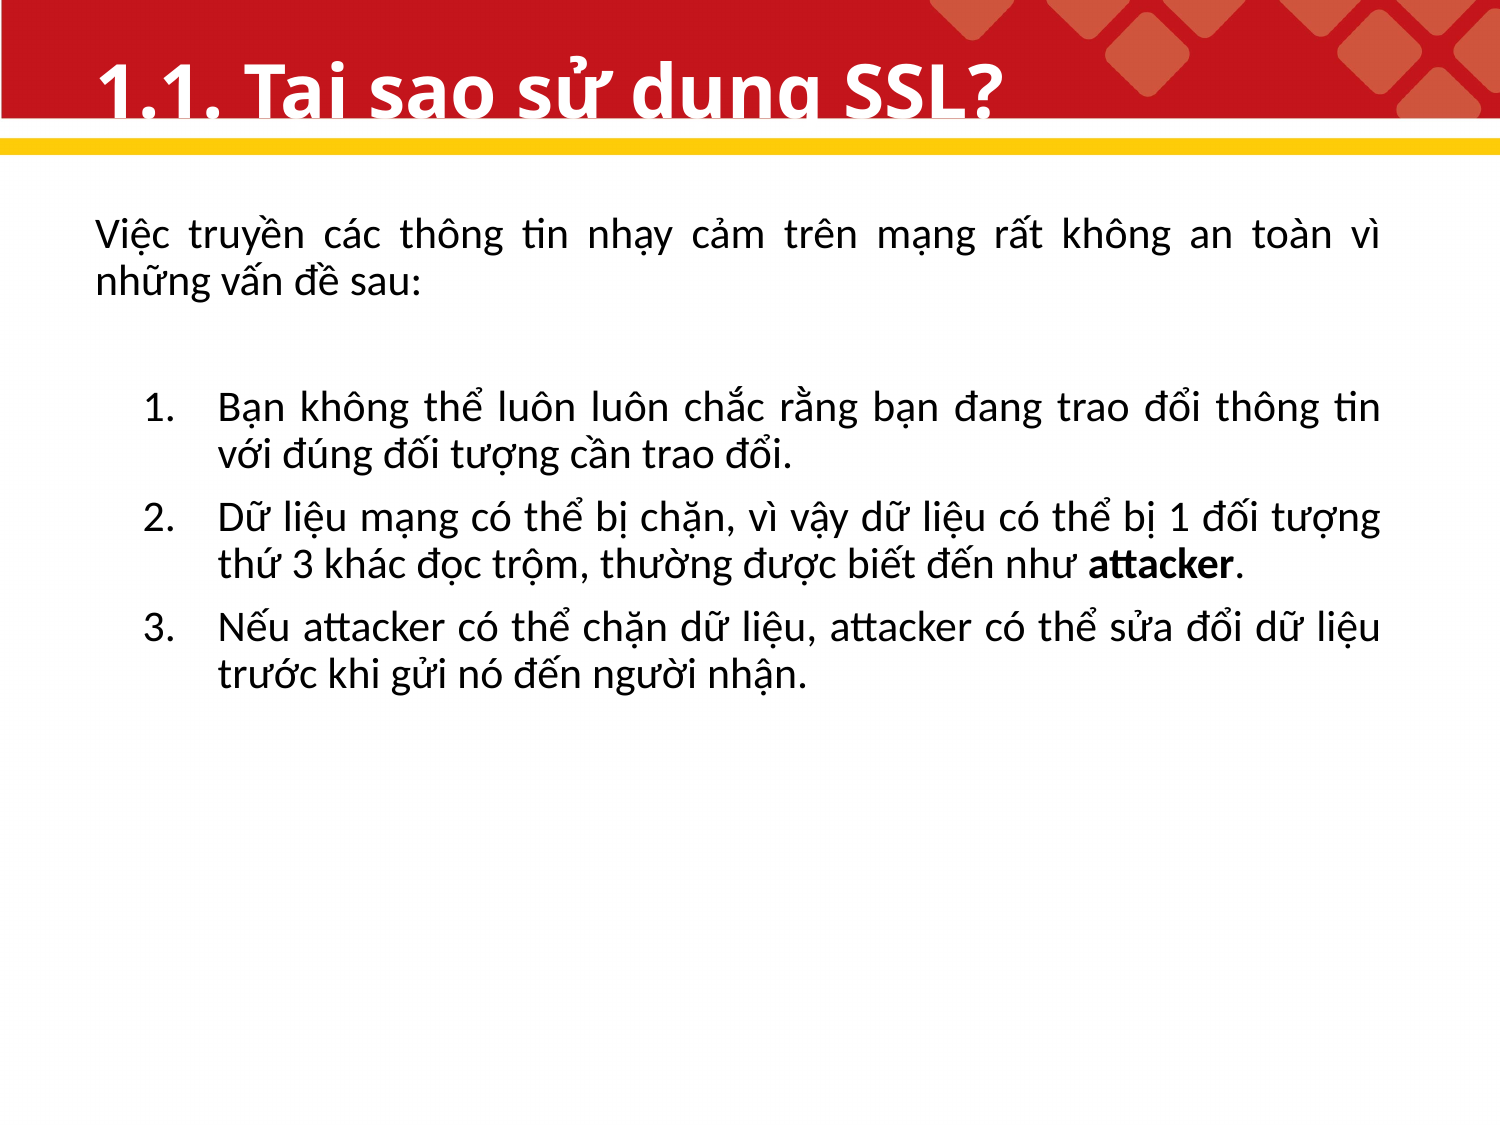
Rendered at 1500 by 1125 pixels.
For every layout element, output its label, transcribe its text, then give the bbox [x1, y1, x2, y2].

picture [0, 0, 1500, 1125]
list Việc truyền các thông tin nhạy cảm trên mạng rất không an toàn vì những vấn đề sau: Bạn không thể luôn luôn chắc rằng bạn đang trao đổi thông tin với đúng đối tượng cần trao đổi. Dữ liệu mạng có thể bị chặn, vì vậy dữ liệu có thể bị 1 đối tượng thứ 3 khác đọc trộm, thường được biết đến như attacker. Nếu attacker có thể chặn dữ liệu, attacker có thể sửa đổi dữ liệu trước khi gửi nó đến người nhận. [80, 203, 1397, 1008]
title 1.1. Tại sao sử dụng SSL? [80, 0, 1397, 203]
